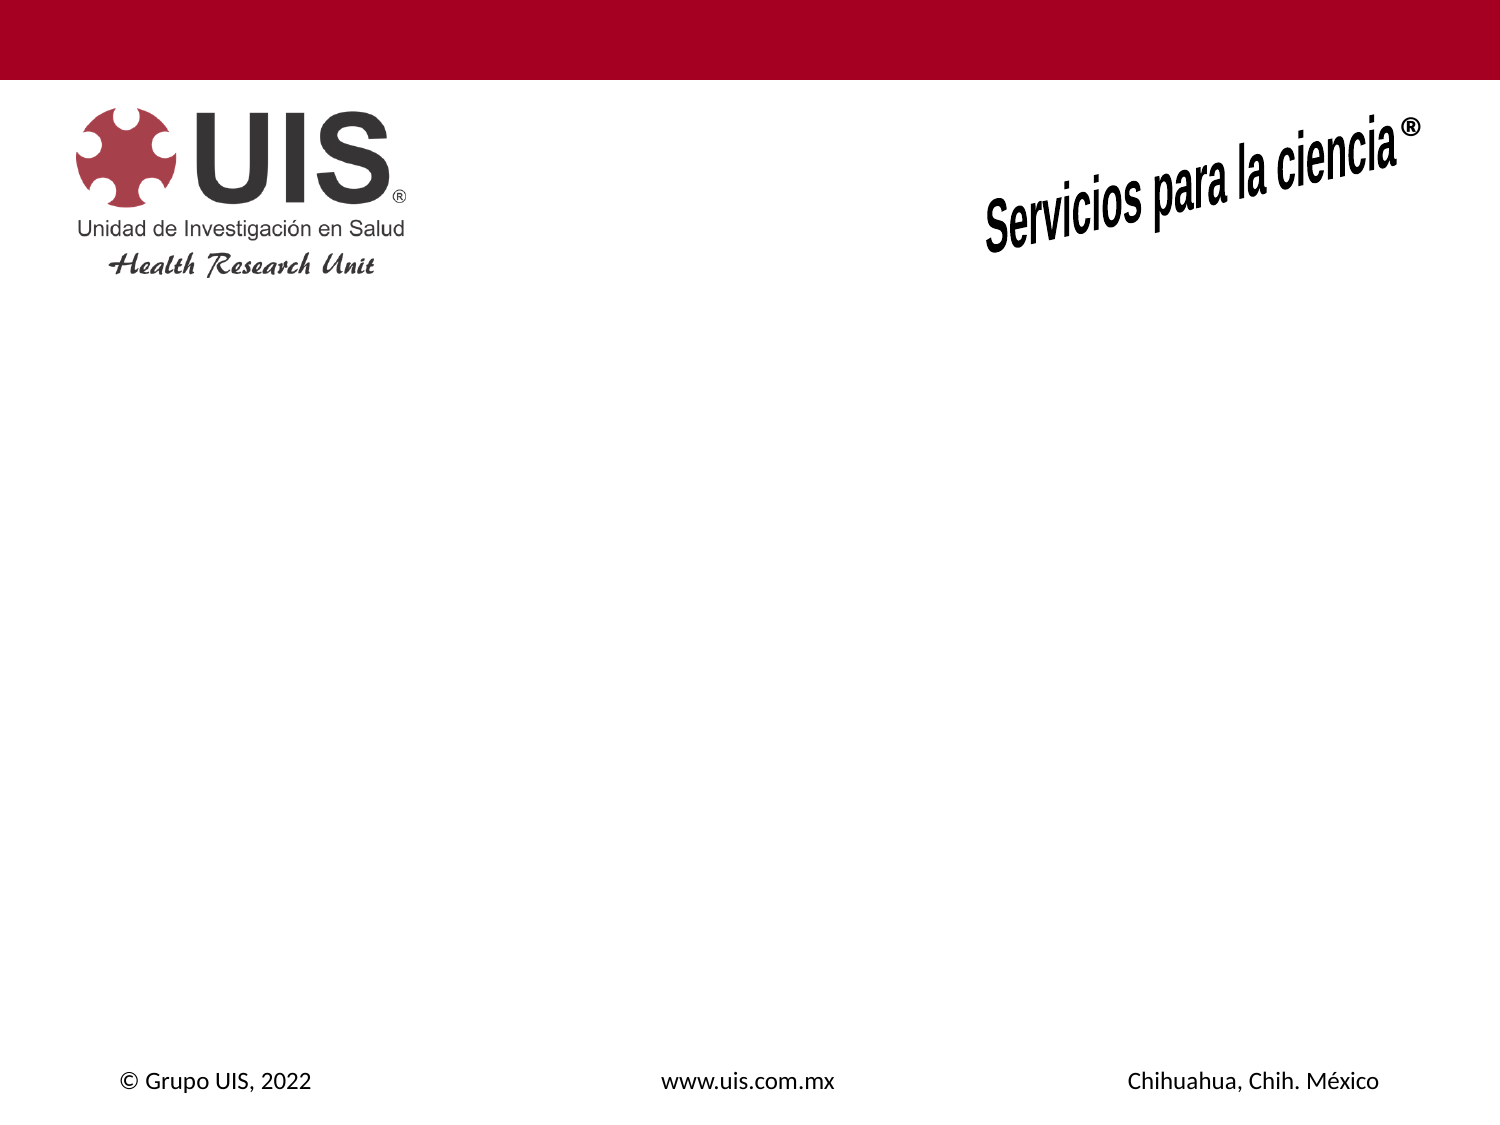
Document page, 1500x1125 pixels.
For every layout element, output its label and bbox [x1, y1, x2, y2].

picture [76, 108, 406, 278]
